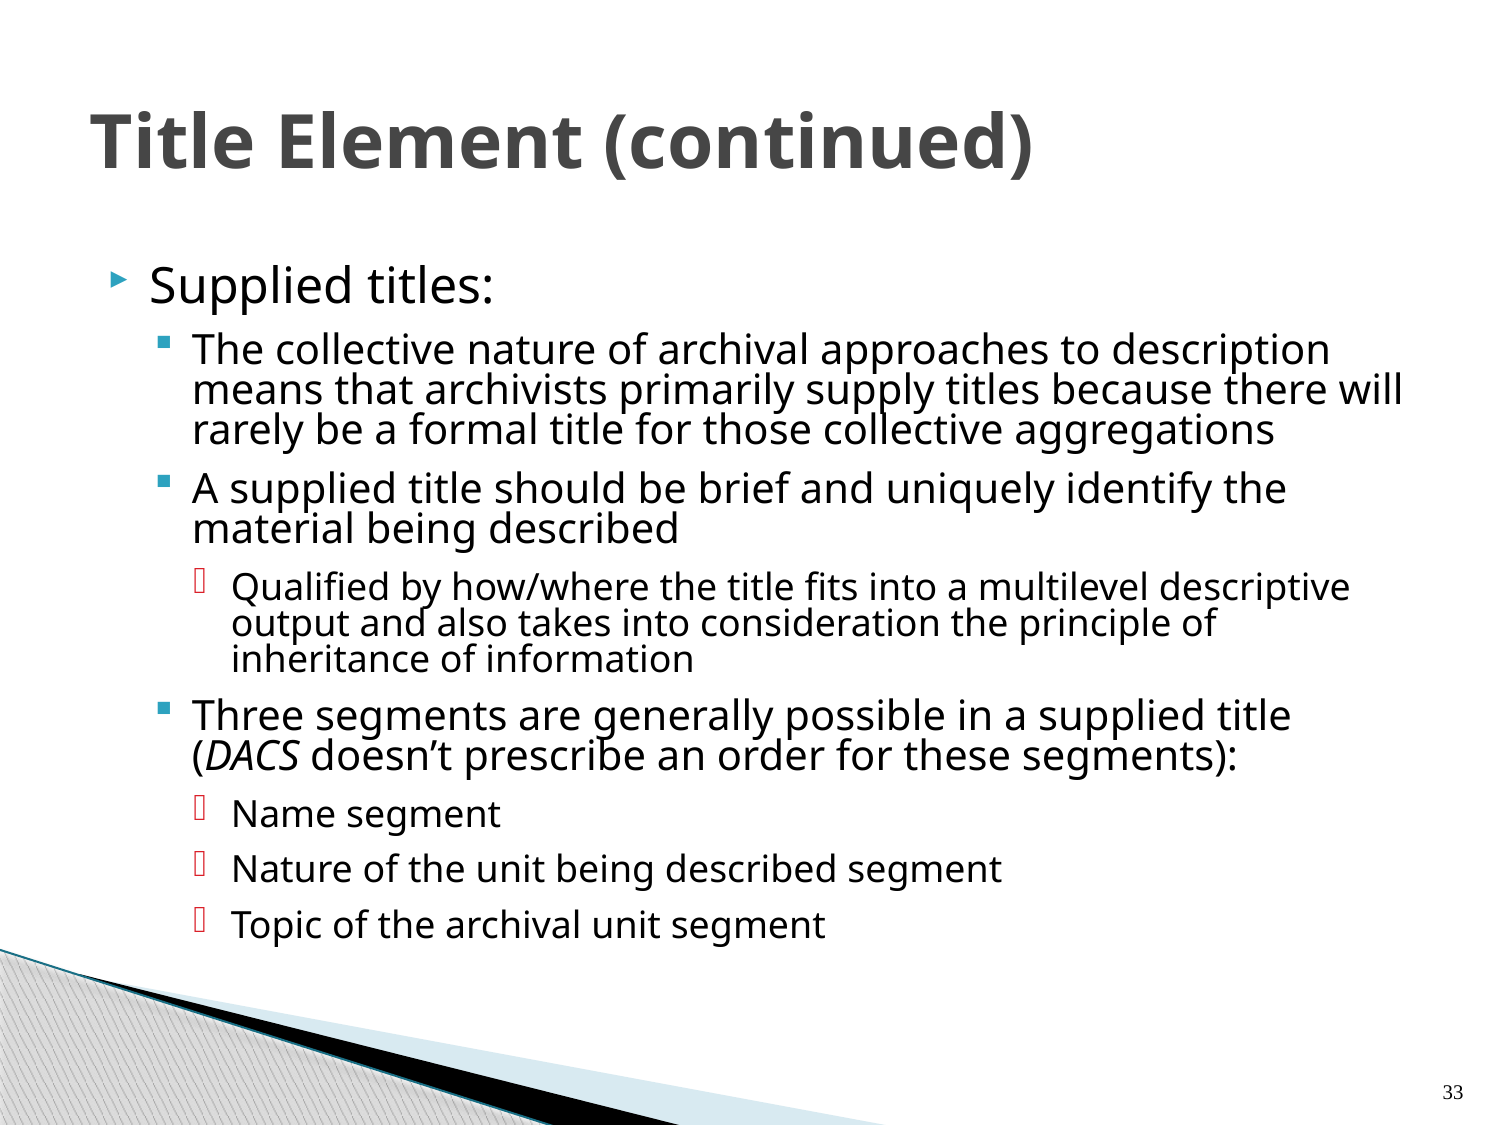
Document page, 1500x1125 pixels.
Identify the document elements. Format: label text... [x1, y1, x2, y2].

title Title Element (continued) [75, 45, 1425, 233]
list Supplied titles: The collective nature of archival approaches to description means that archivists primarily supply titles because there will rarely be a formal title for those collective aggregations A supplied title should be brief and uniquely identify the material being described Qualified by how/where the title fits into a multilevel descriptive output and also takes into consideration the principle of inheritance of information Three segments are generally possible in a supplied title (DACS doesn’t prescribe an order for these segments): Name segment Nature of the unit being described segment Topic of the archival unit segment [74, 257, 1426, 1001]
slide_number 33 [1418, 1051, 1479, 1112]
